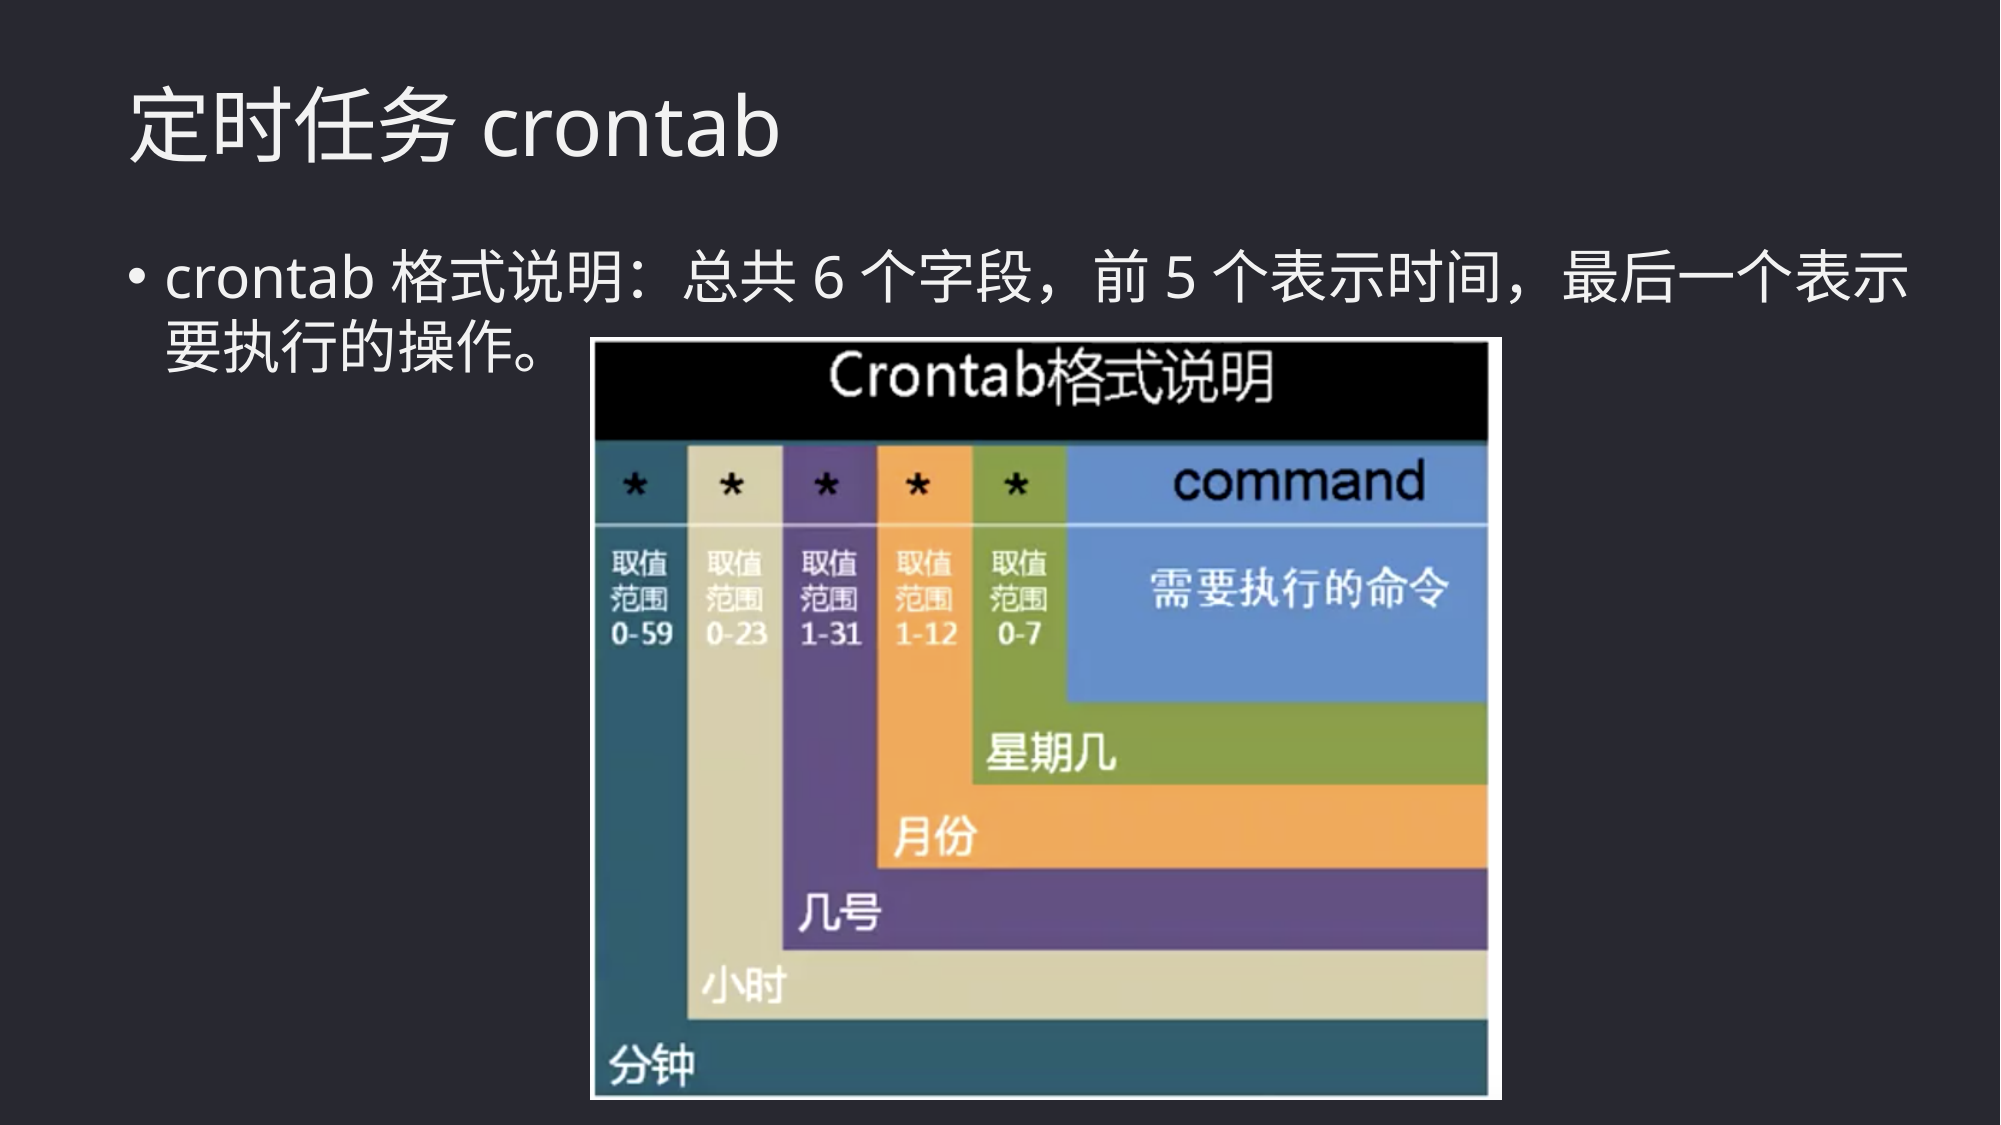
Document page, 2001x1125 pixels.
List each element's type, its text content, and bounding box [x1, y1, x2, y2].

text_box 定时任务crontab [112, 77, 1387, 233]
text_box crontab格式说明：总共6个字段，前5个表示时间，最后一个表示要执行的操作。 [112, 232, 1979, 908]
picture [590, 337, 1502, 1100]
